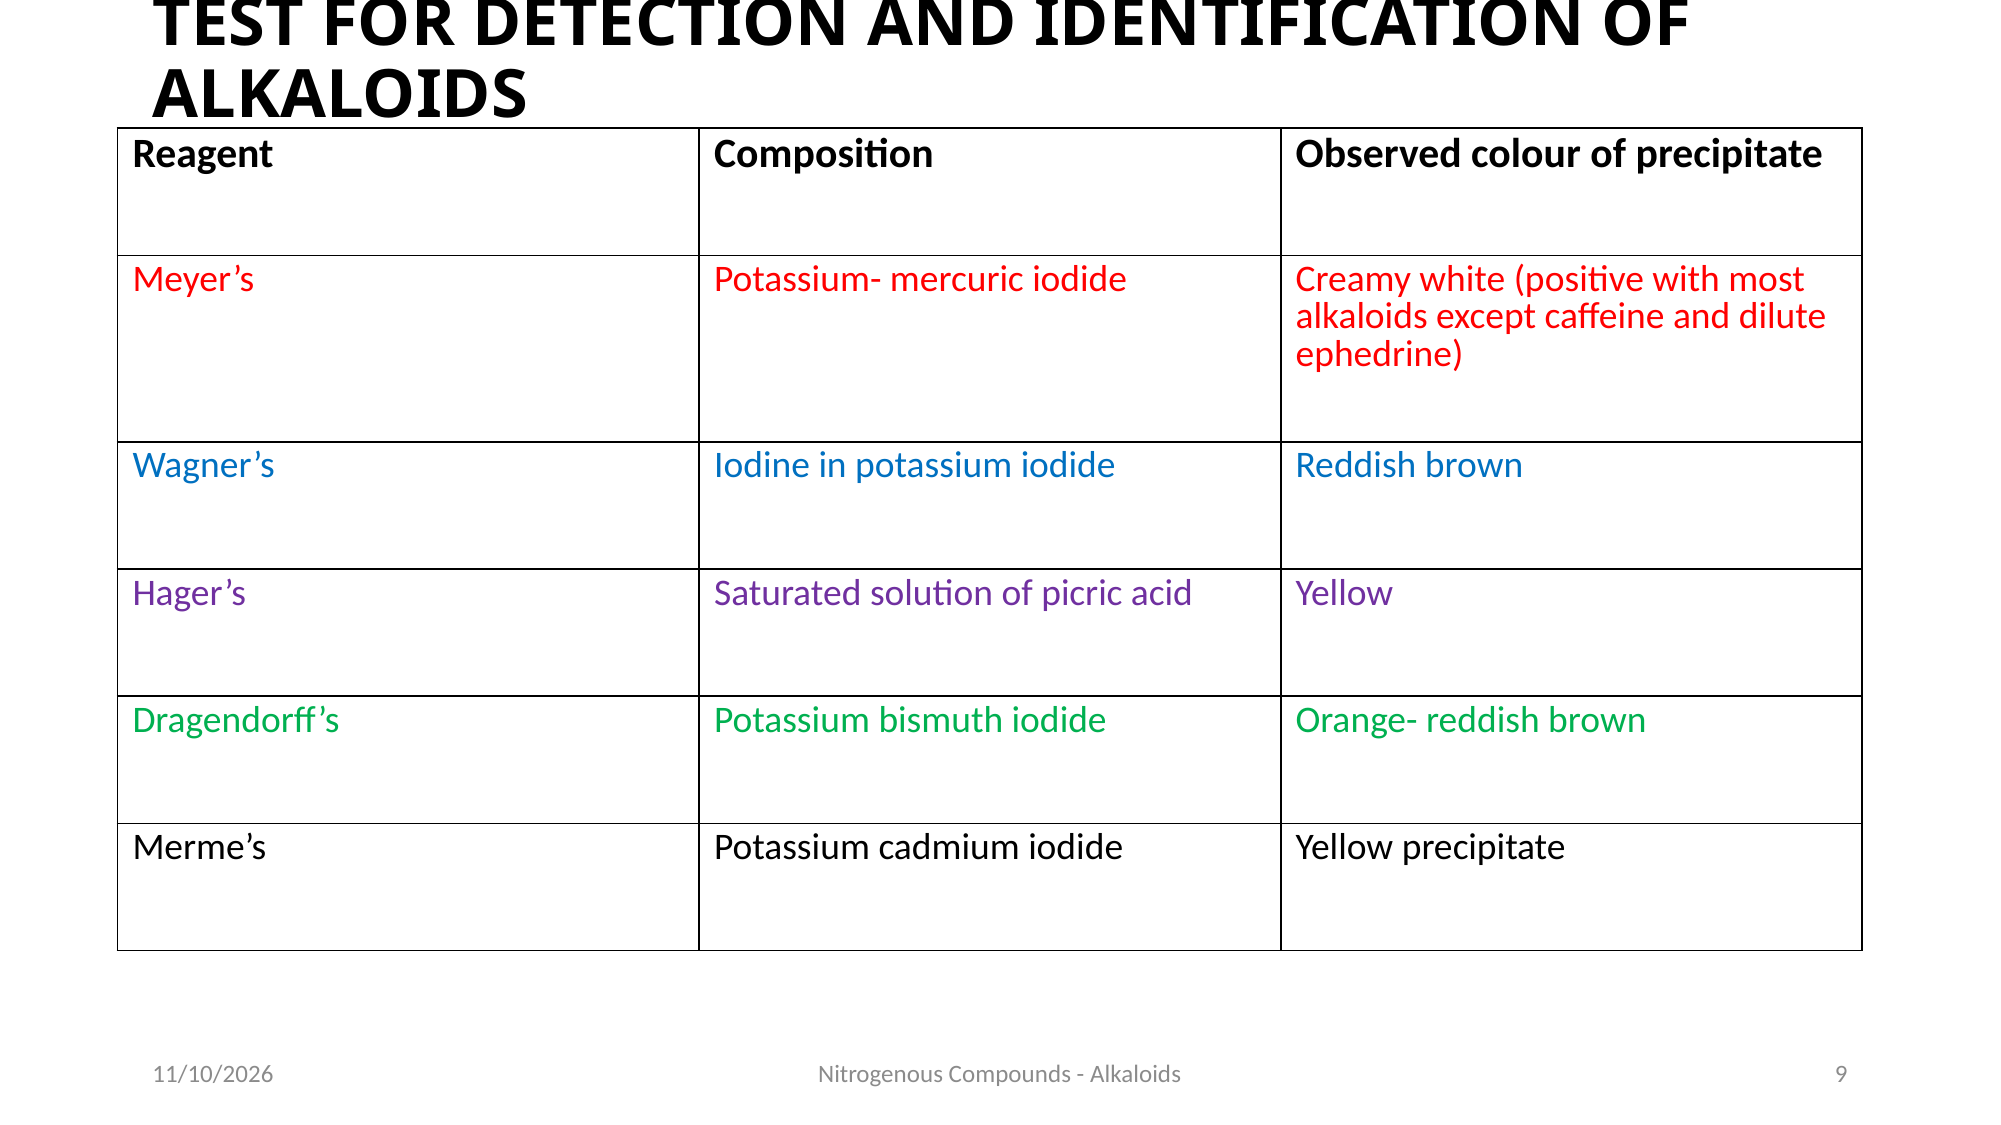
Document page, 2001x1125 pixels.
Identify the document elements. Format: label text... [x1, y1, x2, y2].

table_cell Dragendorff’s [118, 697, 698, 823]
table_header Observed colour of precipitate [1282, 129, 1861, 255]
table_cell Iodine in potassium iodide [700, 443, 1280, 568]
table_cell Creamy white (positive with most alkaloids except caffeine and dilute ephedrine) [1282, 256, 1861, 441]
table_cell Orange- reddish brown [1282, 697, 1861, 823]
table_cell Yellow [1282, 570, 1861, 695]
table_cell Wagner’s [118, 443, 698, 568]
table_cell Reddish brown [1282, 443, 1861, 568]
table_header Reagent [118, 129, 698, 255]
table_cell Potassium- mercuric iodide [700, 256, 1280, 441]
footer Nitrogenous Compounds - Alkaloids [662, 1042, 1338, 1103]
table_cell Meyer’s [118, 256, 698, 441]
table_cell Potassium cadmium iodide [700, 824, 1280, 950]
table_cell Merme’s [118, 824, 698, 950]
table_header Composition [700, 129, 1280, 255]
table_cell Potassium bismuth iodide [700, 697, 1280, 823]
table_cell Saturated solution of picric acid [700, 570, 1280, 695]
slide_number 9 [1412, 1042, 1863, 1103]
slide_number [137, 1042, 588, 1103]
table_cell Yellow precipitate [1282, 824, 1861, 950]
title TEST FOR DETECTION AND IDENTIFICATION OF ALKALOIDS [137, 16, 1717, 103]
table_cell Hager’s [118, 570, 698, 695]
